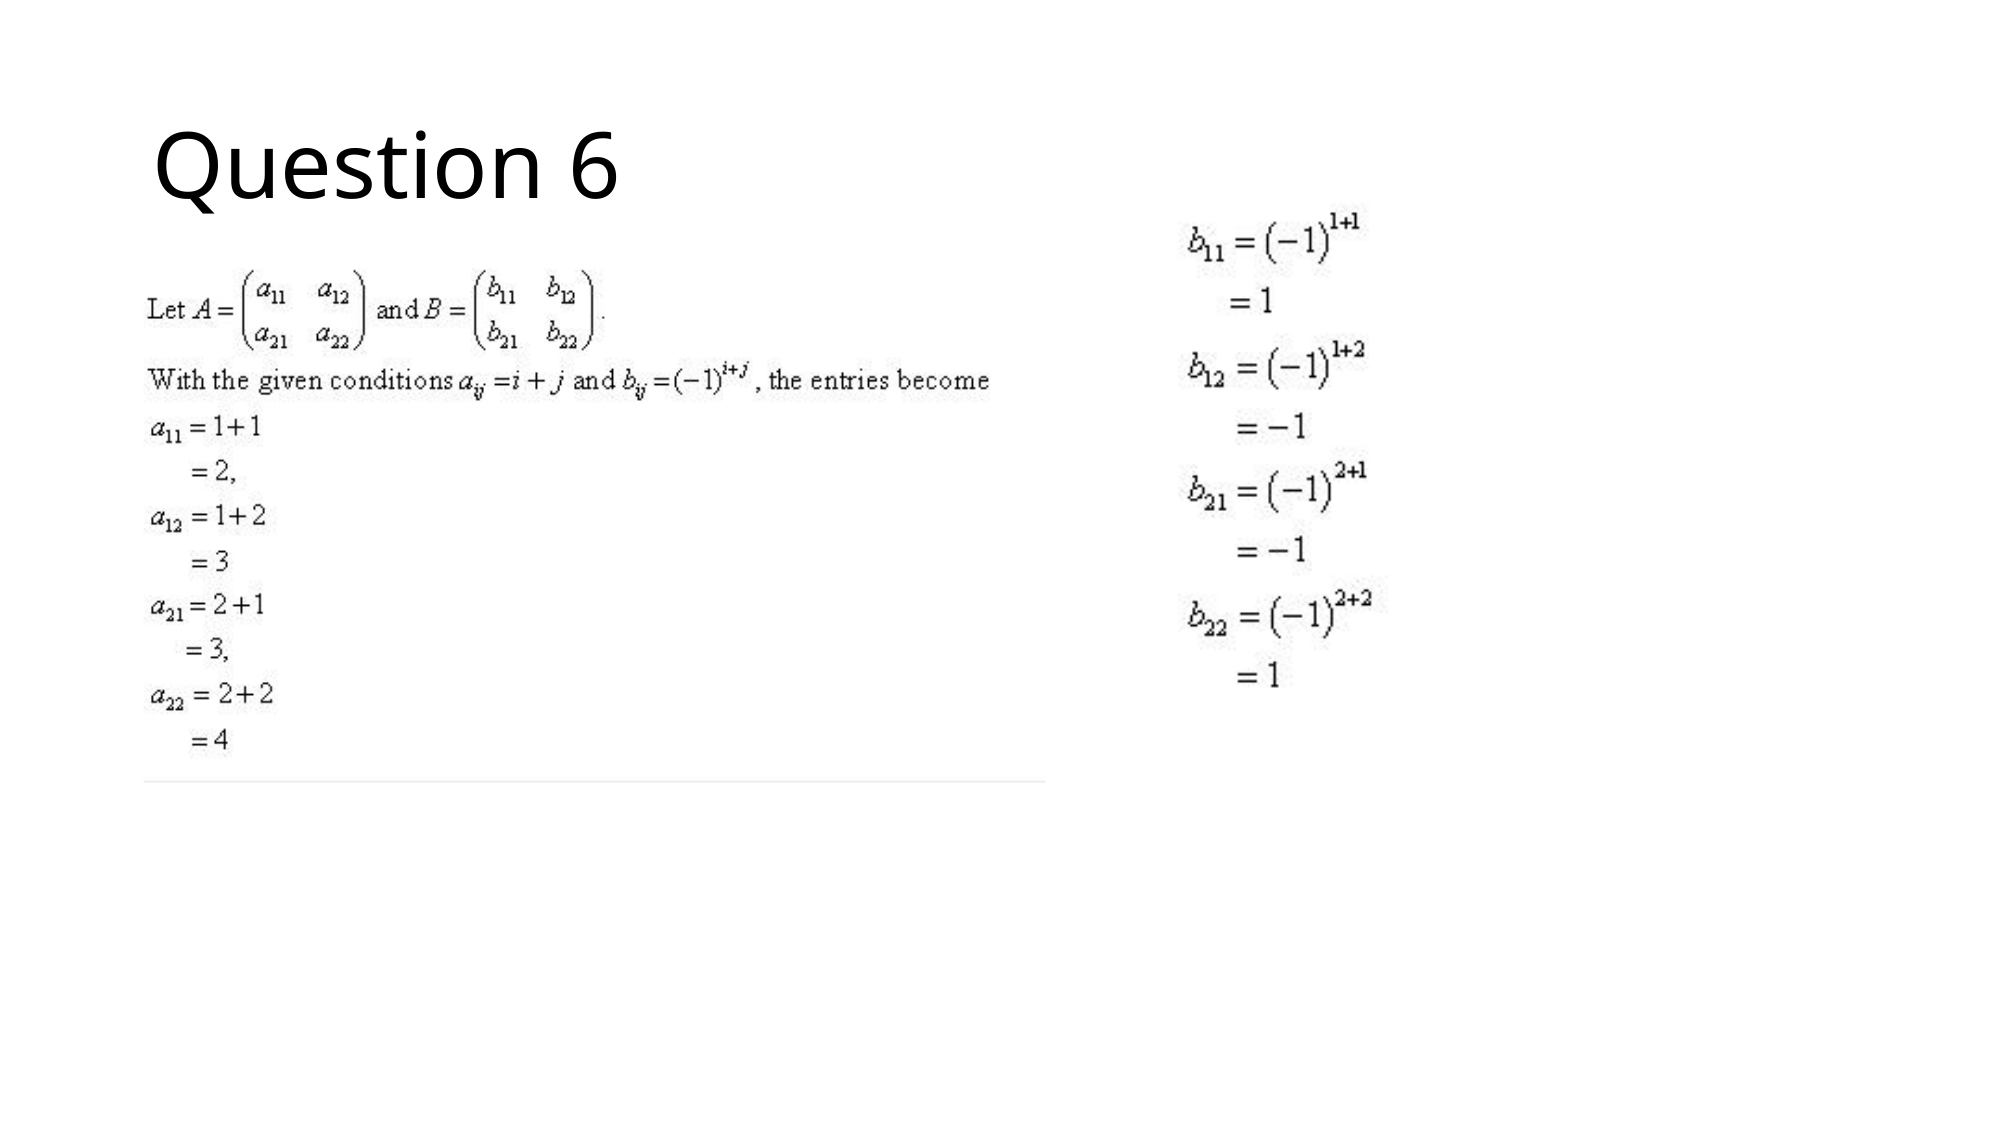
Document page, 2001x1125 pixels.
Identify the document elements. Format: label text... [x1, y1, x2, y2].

title Question 6 [137, 59, 1863, 278]
picture [137, 254, 1046, 783]
picture [1172, 197, 1441, 702]
